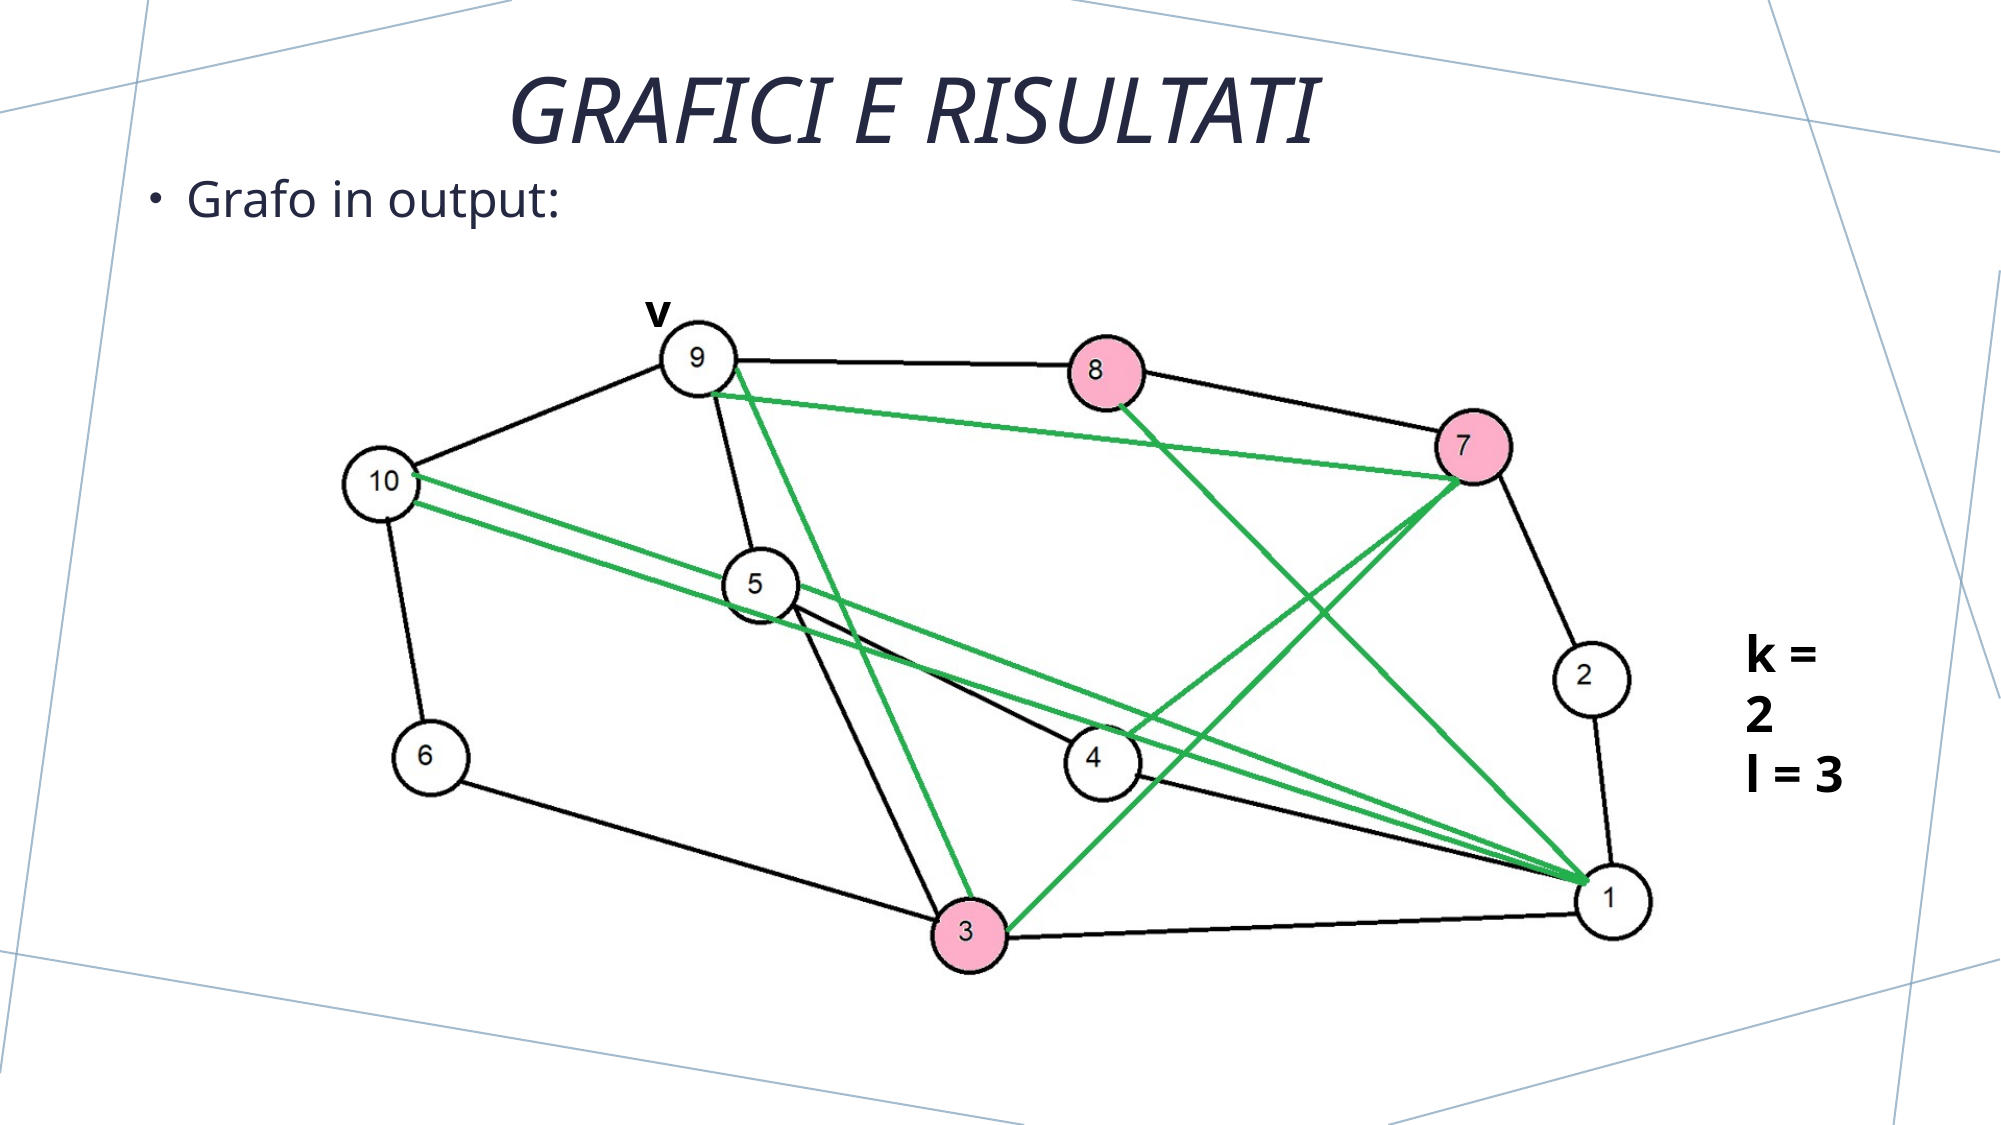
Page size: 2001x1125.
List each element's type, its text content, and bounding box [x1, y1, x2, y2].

list Grafo in output: [133, 159, 690, 249]
text_box k = 2 l = 3 [1731, 614, 1868, 810]
picture [308, 258, 1692, 997]
title Grafici e risultati [51, 0, 1775, 227]
